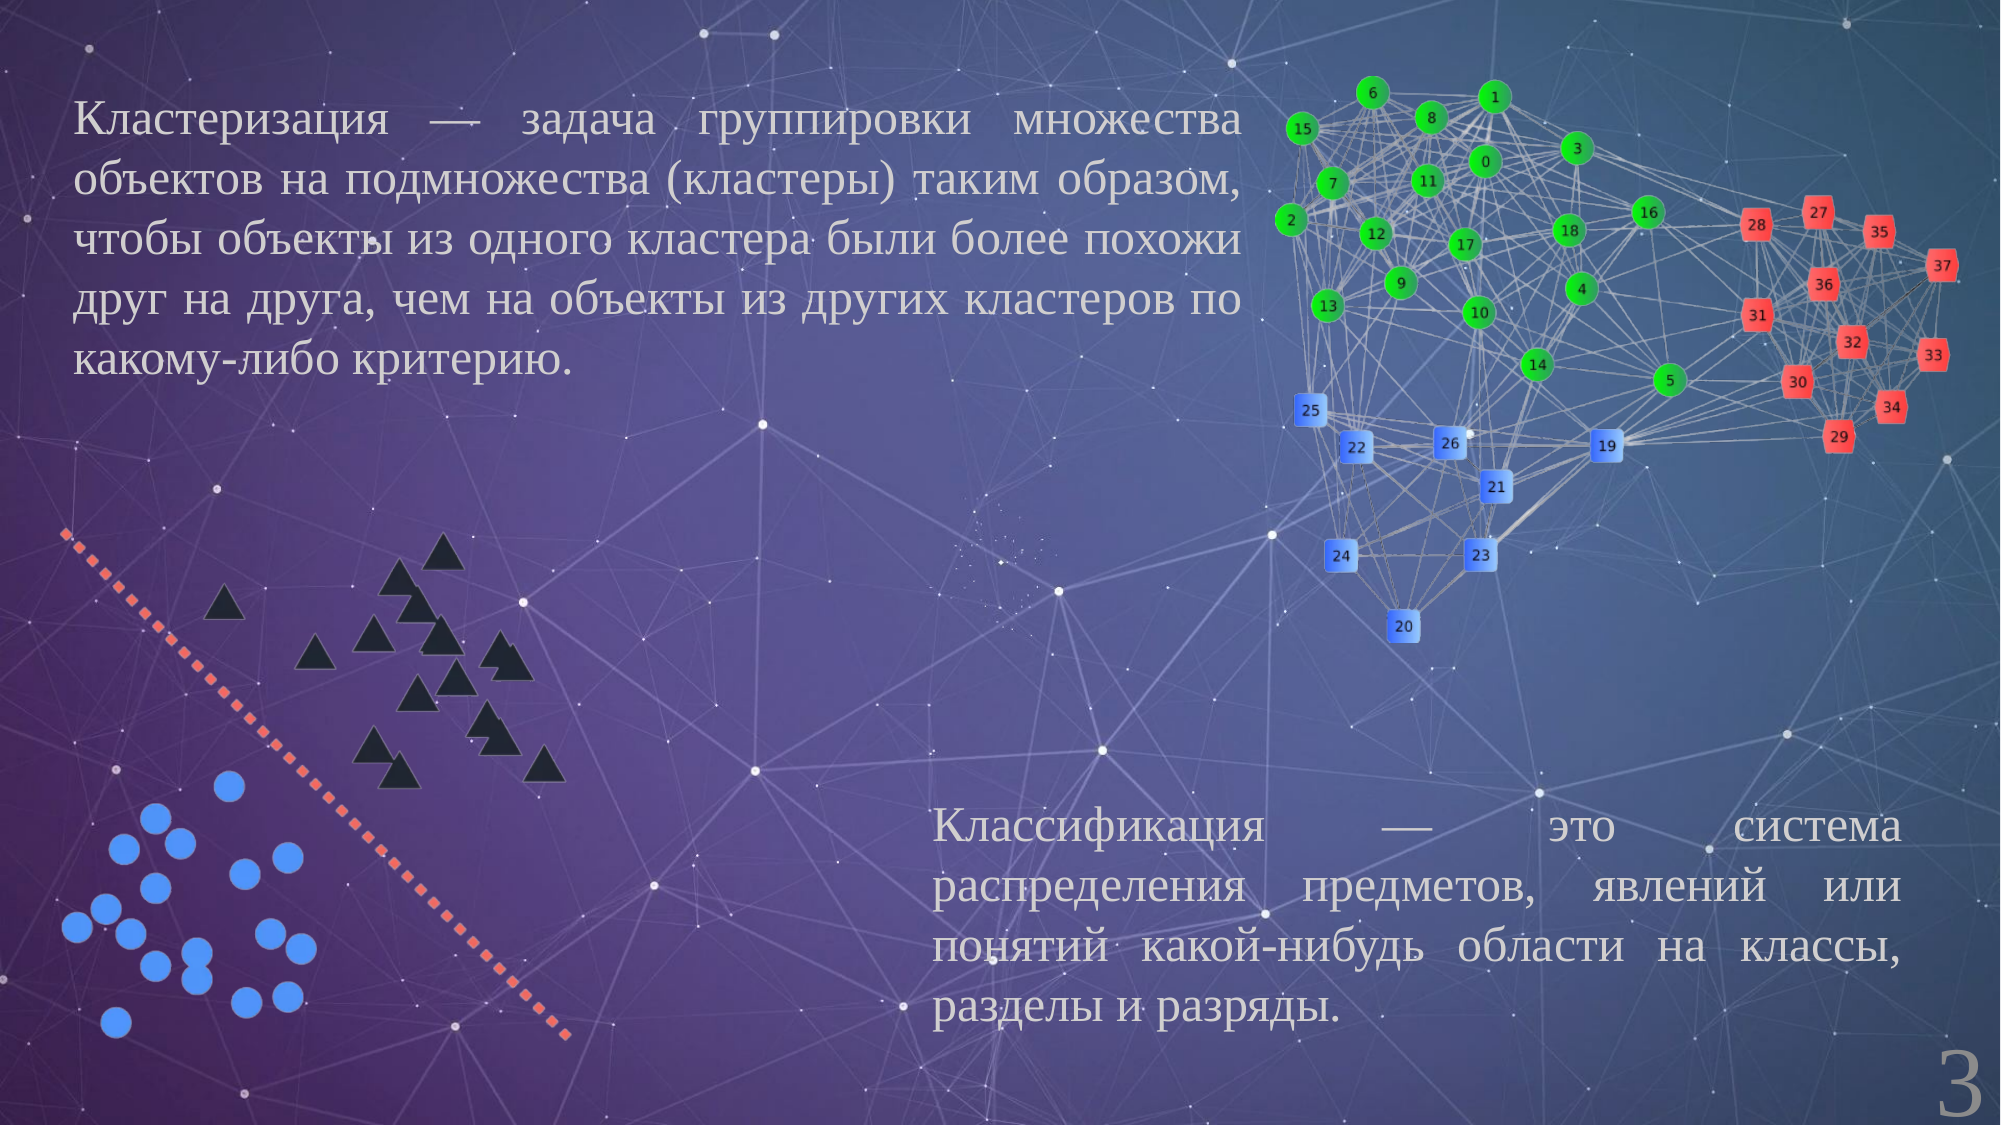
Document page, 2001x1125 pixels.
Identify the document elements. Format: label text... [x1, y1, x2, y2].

picture [0, 0, 2001, 1125]
slide_number 3 [1917, 1042, 2000, 1110]
text_box Кластеризация — задача группировки множества объектов на подмножества (кластеры) таким образом, чтобы объекты из одного кластера были более похожи друг на друга, чем на объекты из других кластеров по какому-либо критерию. [58, 76, 1259, 392]
text_box Классификация — это система распределения предметов, явлений или понятий какой-нибудь области на классы, разделы и разряды. [917, 784, 1918, 1039]
